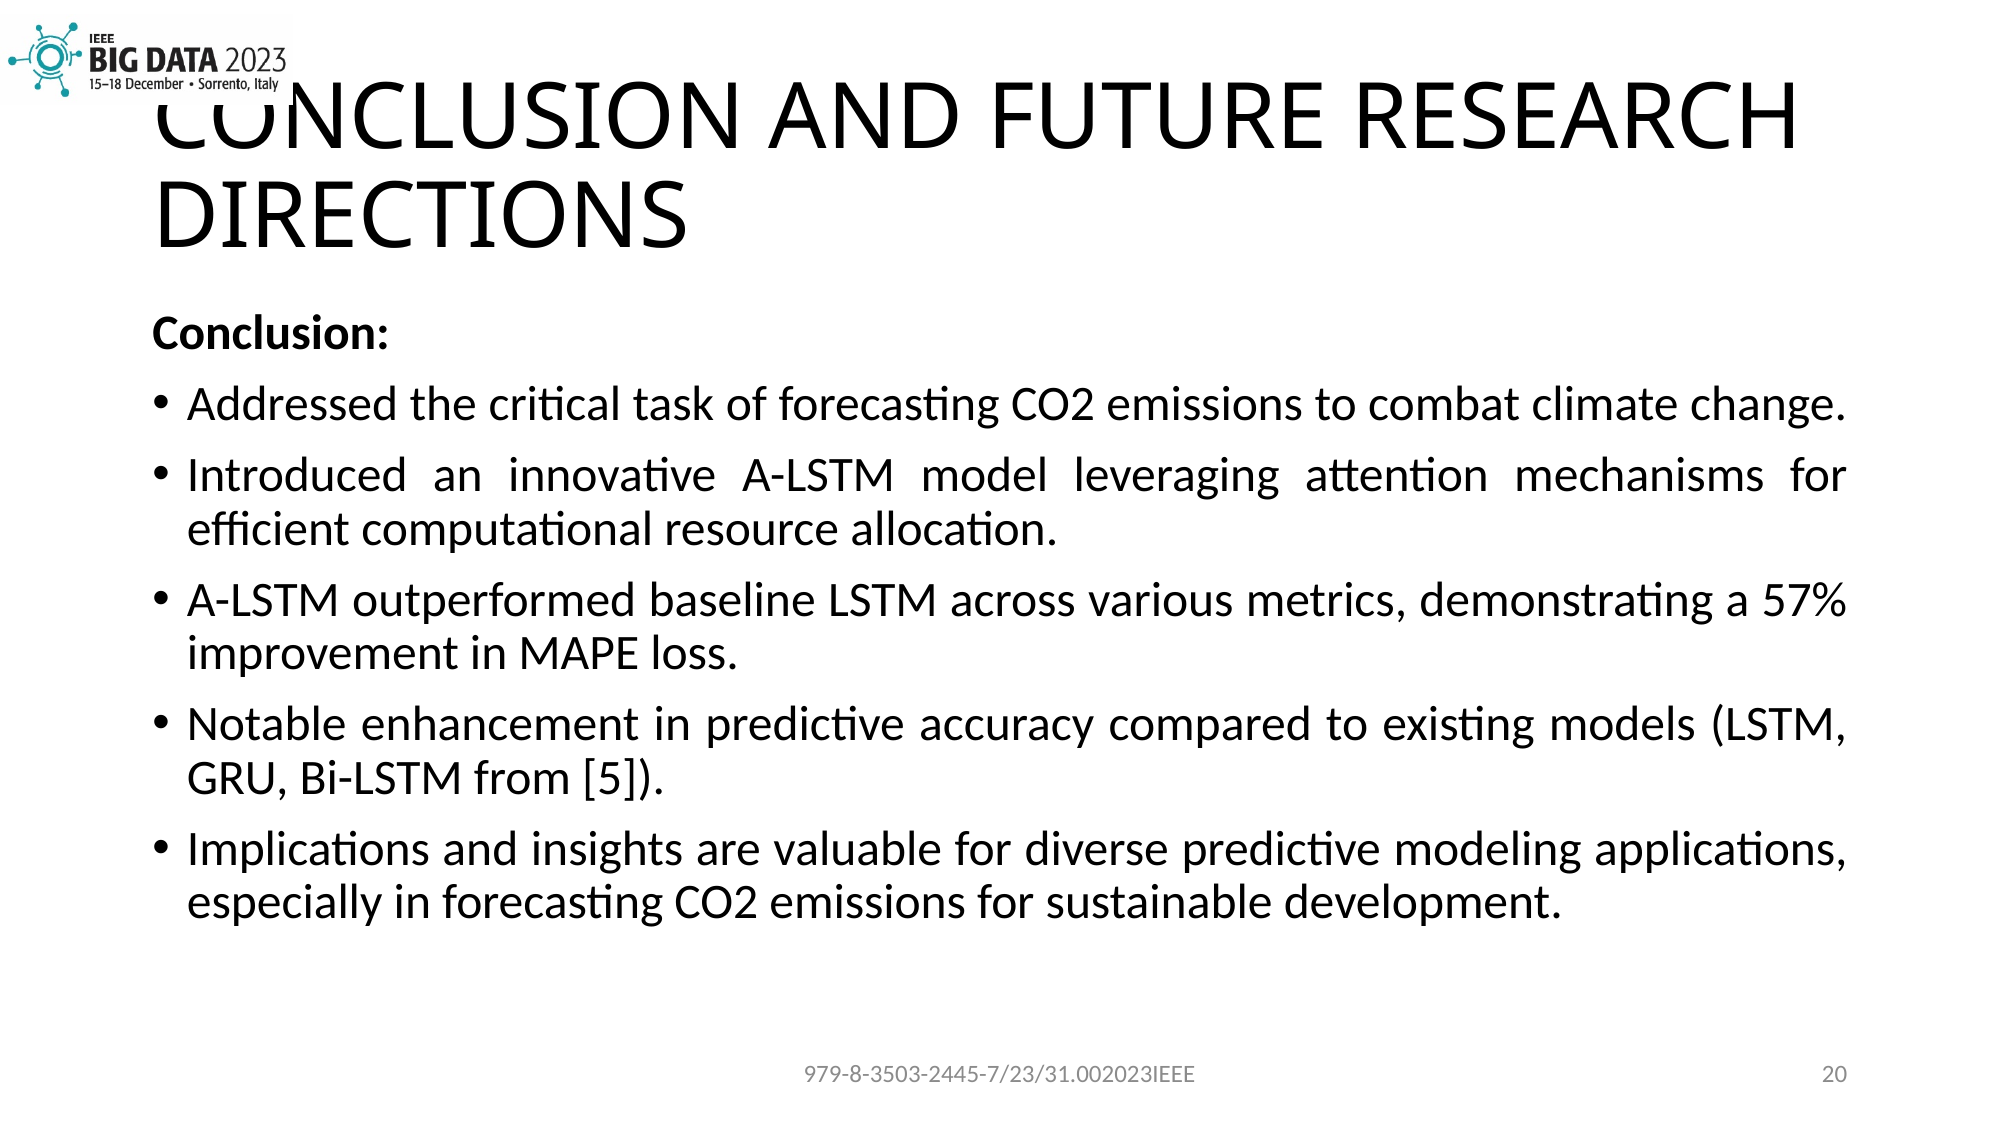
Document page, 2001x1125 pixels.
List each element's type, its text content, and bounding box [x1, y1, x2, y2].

slide_number 20 [1412, 1042, 1863, 1103]
title CONCLUSION AND FUTURE RESEARCH DIRECTIONS [137, 59, 1863, 278]
list Conclusion: Addressed the critical task of forecasting CO2 emissions to combat climate change. Introduced an innovative A-LSTM model leveraging attention mechanisms for efficient computational resource allocation. A-LSTM outperformed baseline LSTM across various metrics, demonstrating a 57% improvement in MAPE loss. Notable enhancement in predictive accuracy compared to existing models (LSTM, GRU, Bi-LSTM from [5]). Implications and insights are valuable for diverse predictive modeling applications, especially in forecasting CO2 emissions for sustainable development. [137, 299, 1863, 1014]
footer 979-8-3503-2445-7/23/31.002023IEEE [662, 1042, 1338, 1103]
picture [0, 14, 293, 105]
